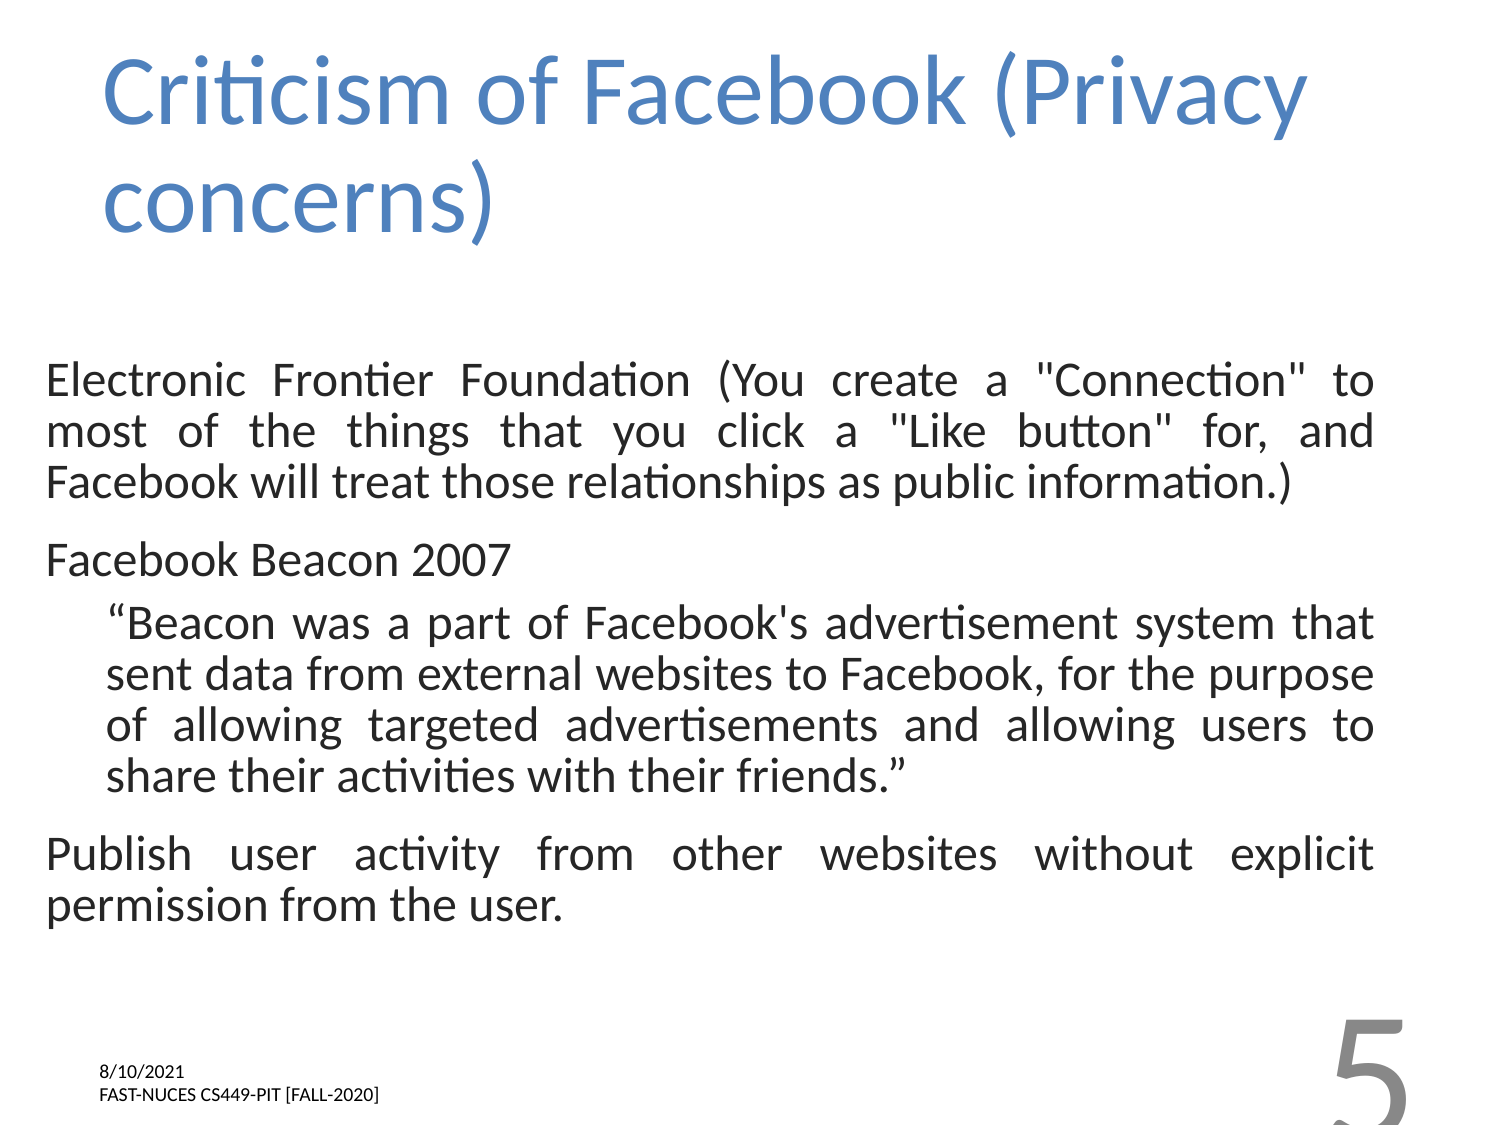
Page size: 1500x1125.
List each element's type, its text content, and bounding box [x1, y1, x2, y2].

footer FAST-NUCES CS449-PIT [FALL-2020] [84, 1075, 704, 1113]
title Criticism of Facebook (Privacy concerns) [87, 87, 1438, 205]
slide_number ‹#› [1073, 956, 1433, 1125]
list Electronic Frontier Foundation (You create a "Connection" to most of the things that you click a "Like button" for, and Facebook will treat those relationships as public information.) Facebook Beacon 2007 “Beacon was a part of Facebook's advertisement system that sent data from external websites to Facebook, for the purpose of allowing targeted advertisements and allowing users to share their activities with their friends.” Publish user activity from other websites without explicit permission from the user. [15, 348, 1391, 1125]
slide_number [84, 1051, 591, 1075]
